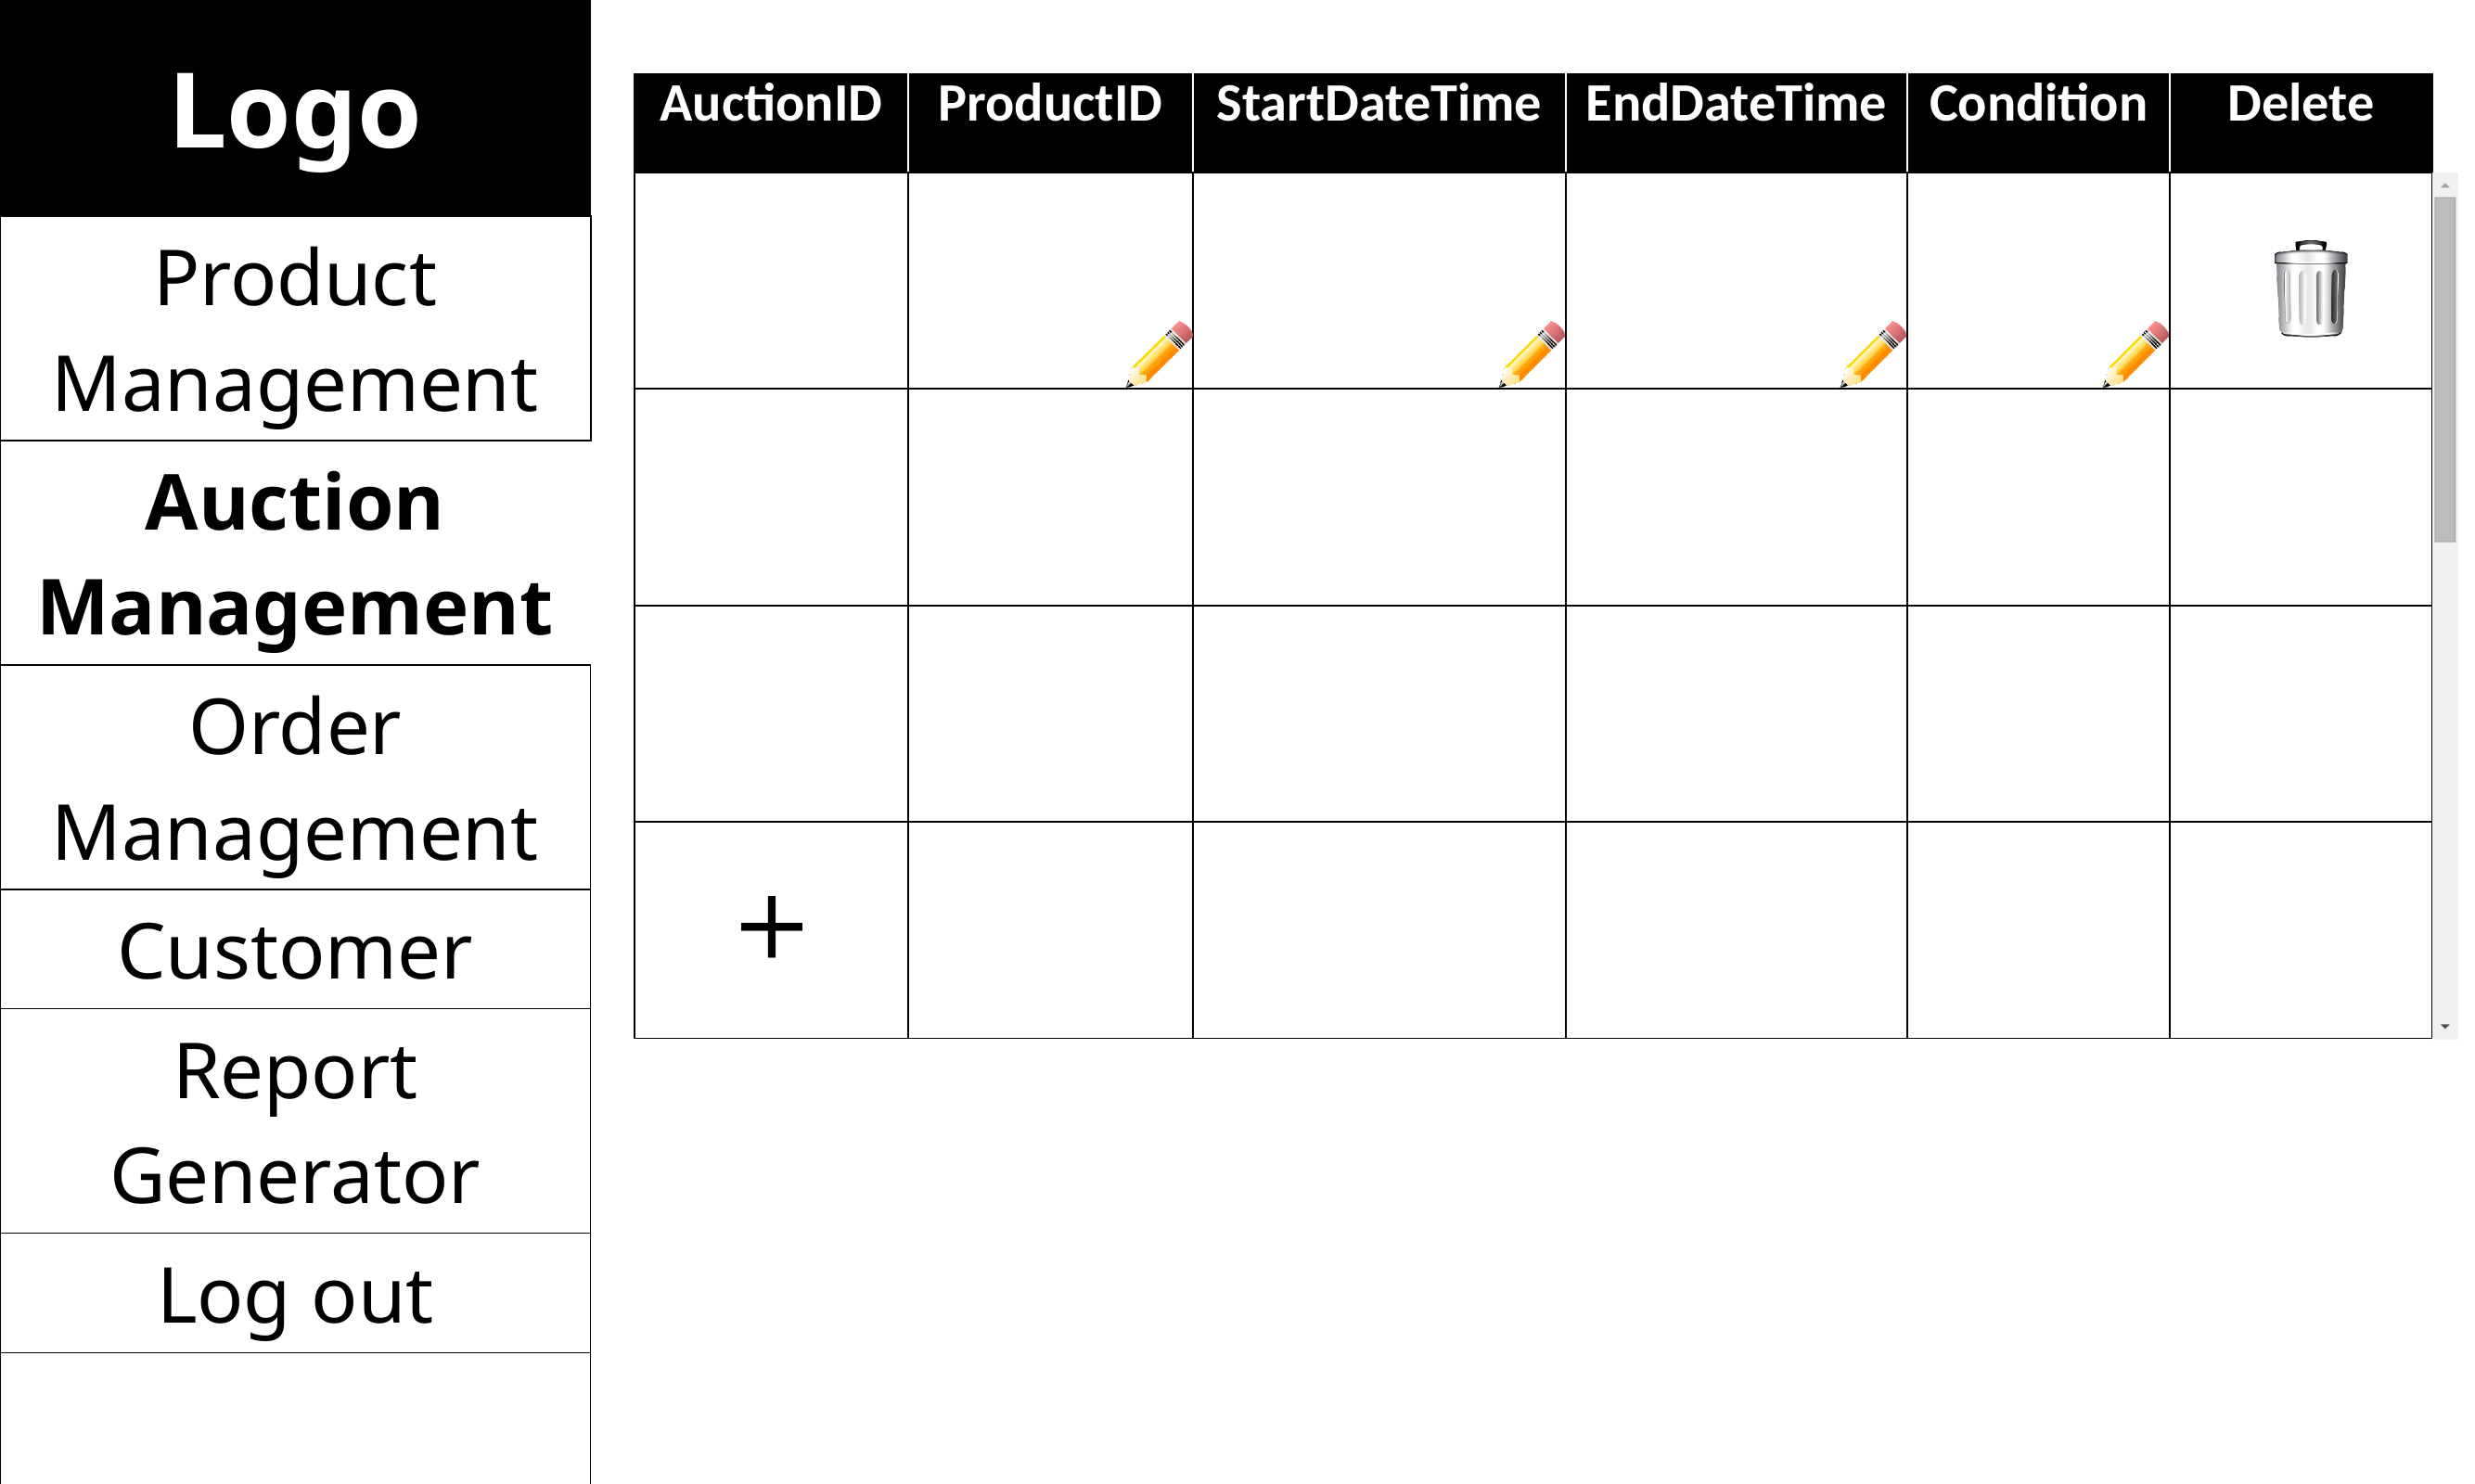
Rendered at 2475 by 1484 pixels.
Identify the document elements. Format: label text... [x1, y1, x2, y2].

table_cell [2171, 607, 2428, 821]
table_cell [1908, 823, 2169, 1038]
table_cell Order Management [1, 666, 590, 889]
table_cell [1194, 390, 1565, 605]
table_cell [2171, 390, 2428, 605]
picture [2270, 237, 2350, 339]
table_header ProductID [909, 74, 1192, 172]
table_cell [1567, 607, 1906, 821]
table_cell [909, 390, 1192, 605]
table_cell [1567, 390, 1906, 605]
table_cell Log out [1, 1234, 590, 1352]
table_cell Product Management [1, 217, 590, 440]
picture [2432, 173, 2458, 1040]
table_cell [2171, 173, 2430, 388]
table_header StartDateTime [1194, 74, 1565, 172]
table_cell Customer [1, 890, 590, 1008]
table_cell [1194, 173, 1565, 388]
table_cell [635, 390, 907, 605]
table_header Condition [1908, 74, 2169, 172]
picture [2102, 321, 2170, 389]
table_cell [1567, 173, 1906, 388]
table_header AuctionID [635, 74, 907, 172]
picture [723, 878, 819, 975]
table_cell [1, 1353, 590, 1484]
table_cell [635, 607, 907, 821]
table_cell [1194, 823, 1565, 1038]
table_cell [1194, 607, 1565, 821]
table_cell Report Generator [1, 1009, 590, 1233]
table_cell [635, 173, 907, 388]
table_cell [2171, 823, 2428, 1038]
table_cell [909, 607, 1192, 821]
table_cell [635, 823, 907, 1038]
table_cell [1567, 823, 1906, 1038]
picture [1497, 321, 1565, 389]
text_box [591, 0, 2475, 1484]
table_cell [1908, 173, 2169, 388]
table_cell [909, 823, 1192, 1038]
table_cell [1908, 607, 2169, 821]
table_header EndDateTime [1567, 74, 1906, 172]
table_cell Auction Management [1, 441, 591, 664]
table_header Delete [2171, 74, 2431, 172]
picture [1125, 321, 1193, 389]
table_cell [909, 173, 1192, 388]
table_header Logo [1, 1, 590, 215]
picture [1839, 321, 1907, 389]
table_cell [1908, 390, 2169, 605]
